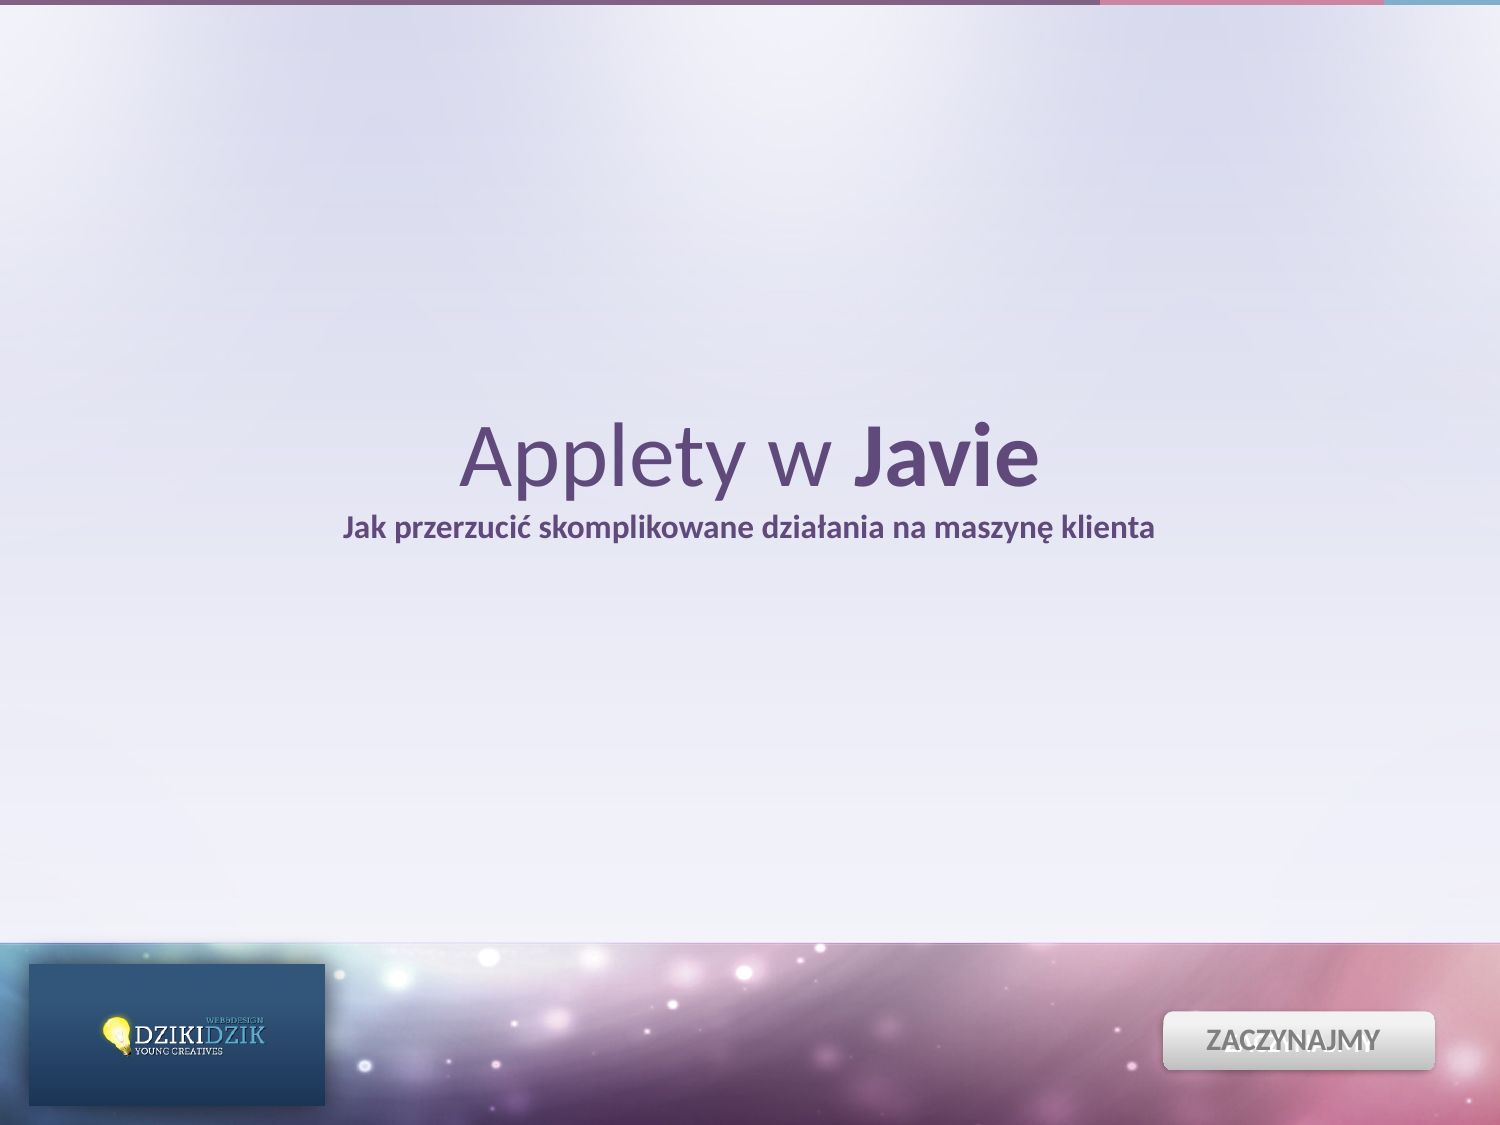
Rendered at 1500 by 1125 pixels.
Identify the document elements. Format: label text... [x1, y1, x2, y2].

text_box ZACZYNAJMY [1116, 1011, 1471, 1071]
text_box ZACZYNAJMY [1471, 1017, 1477, 1066]
title Applety w Javie Jak przerzucić skomplikowane działania na maszynę klienta [112, 349, 1388, 591]
picture [0, 0, 1500, 1125]
